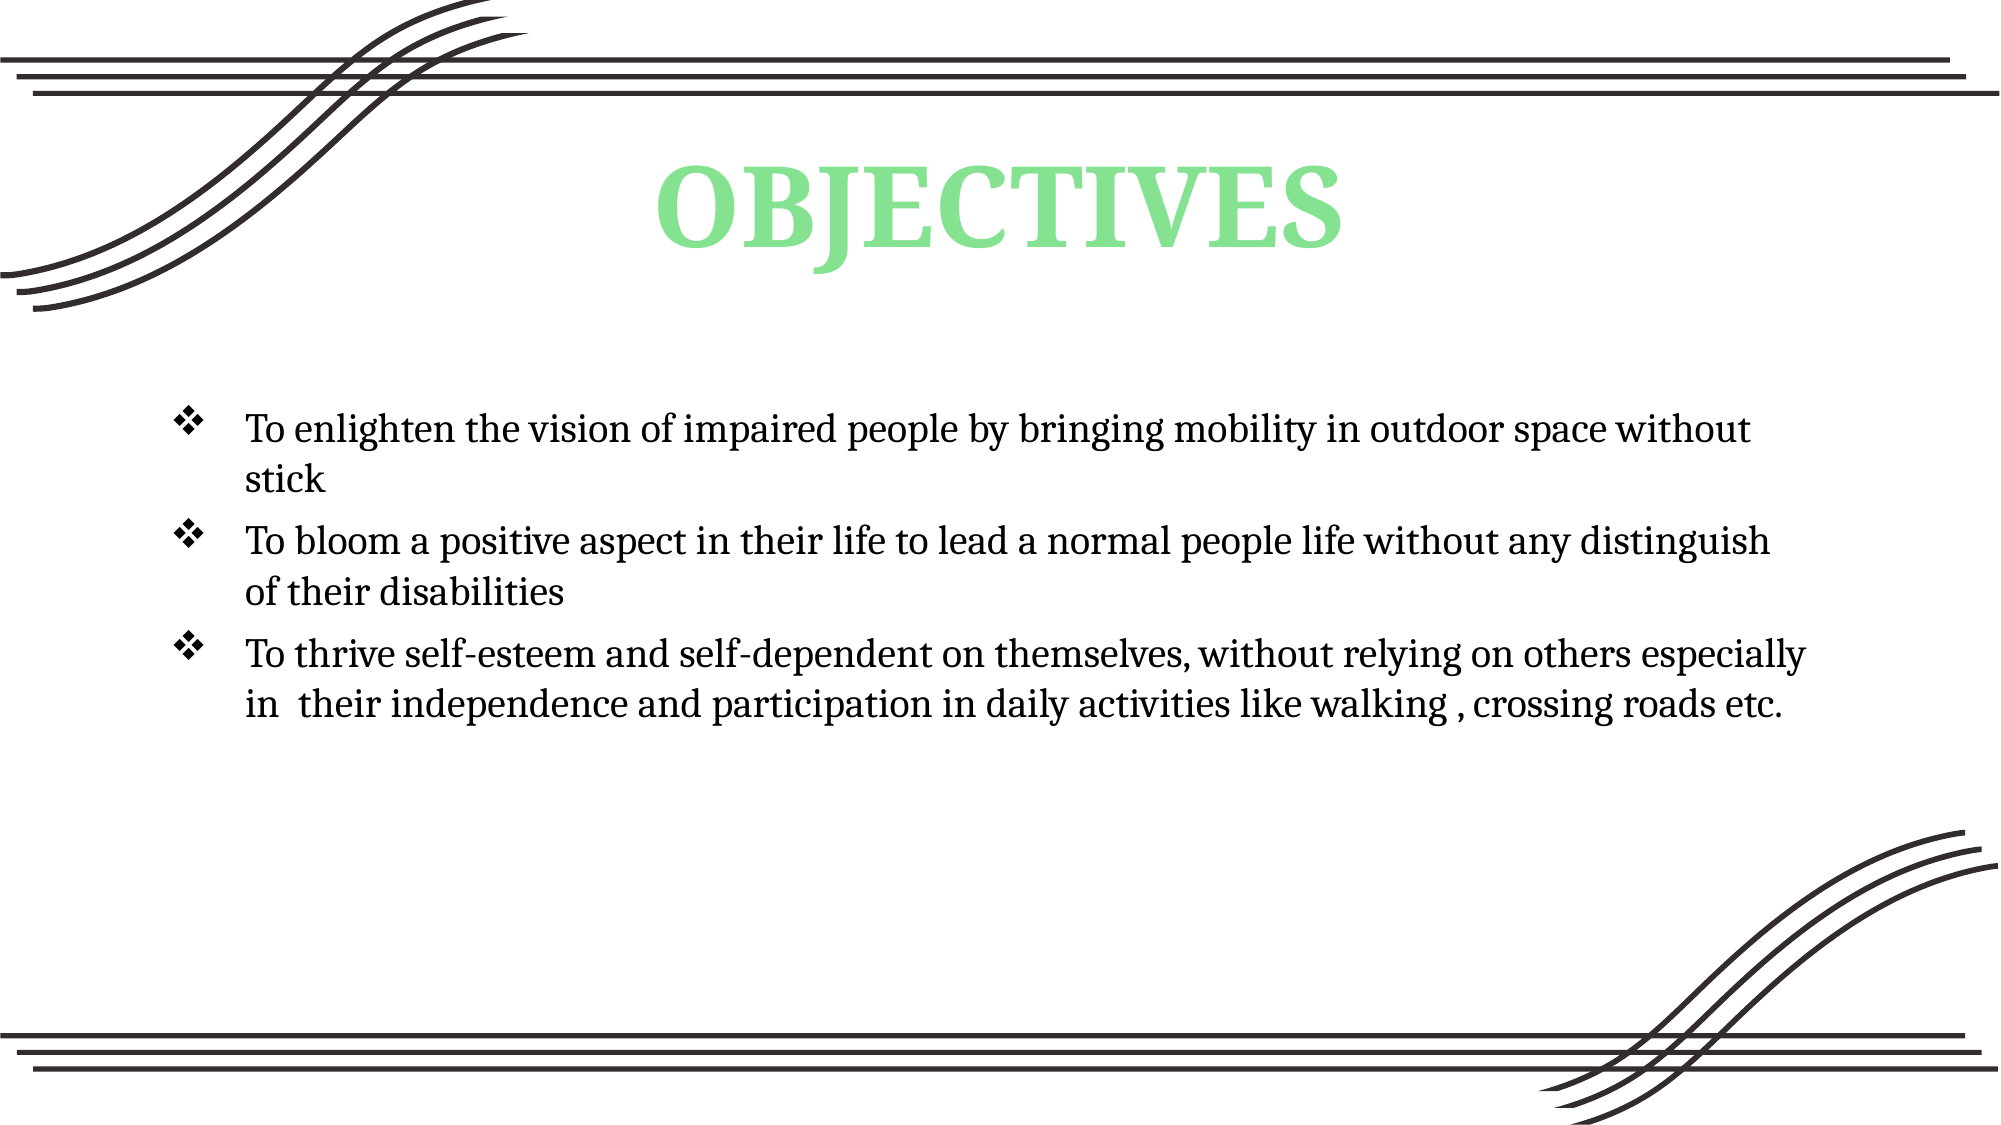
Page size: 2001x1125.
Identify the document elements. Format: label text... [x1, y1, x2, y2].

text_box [0, 0, 2000, 313]
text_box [0, 829, 1999, 1125]
text_box To enlighten the vision of impaired people by bringing mobility in outdoor space without stick To bloom a positive aspect in their life to lead a normal people life without any distinguish of their disabilities To thrive self-esteem and self-dependent on themselves, without relying on others especially in their independence and participation in daily activities like walking , crossing roads etc. [155, 393, 1826, 734]
